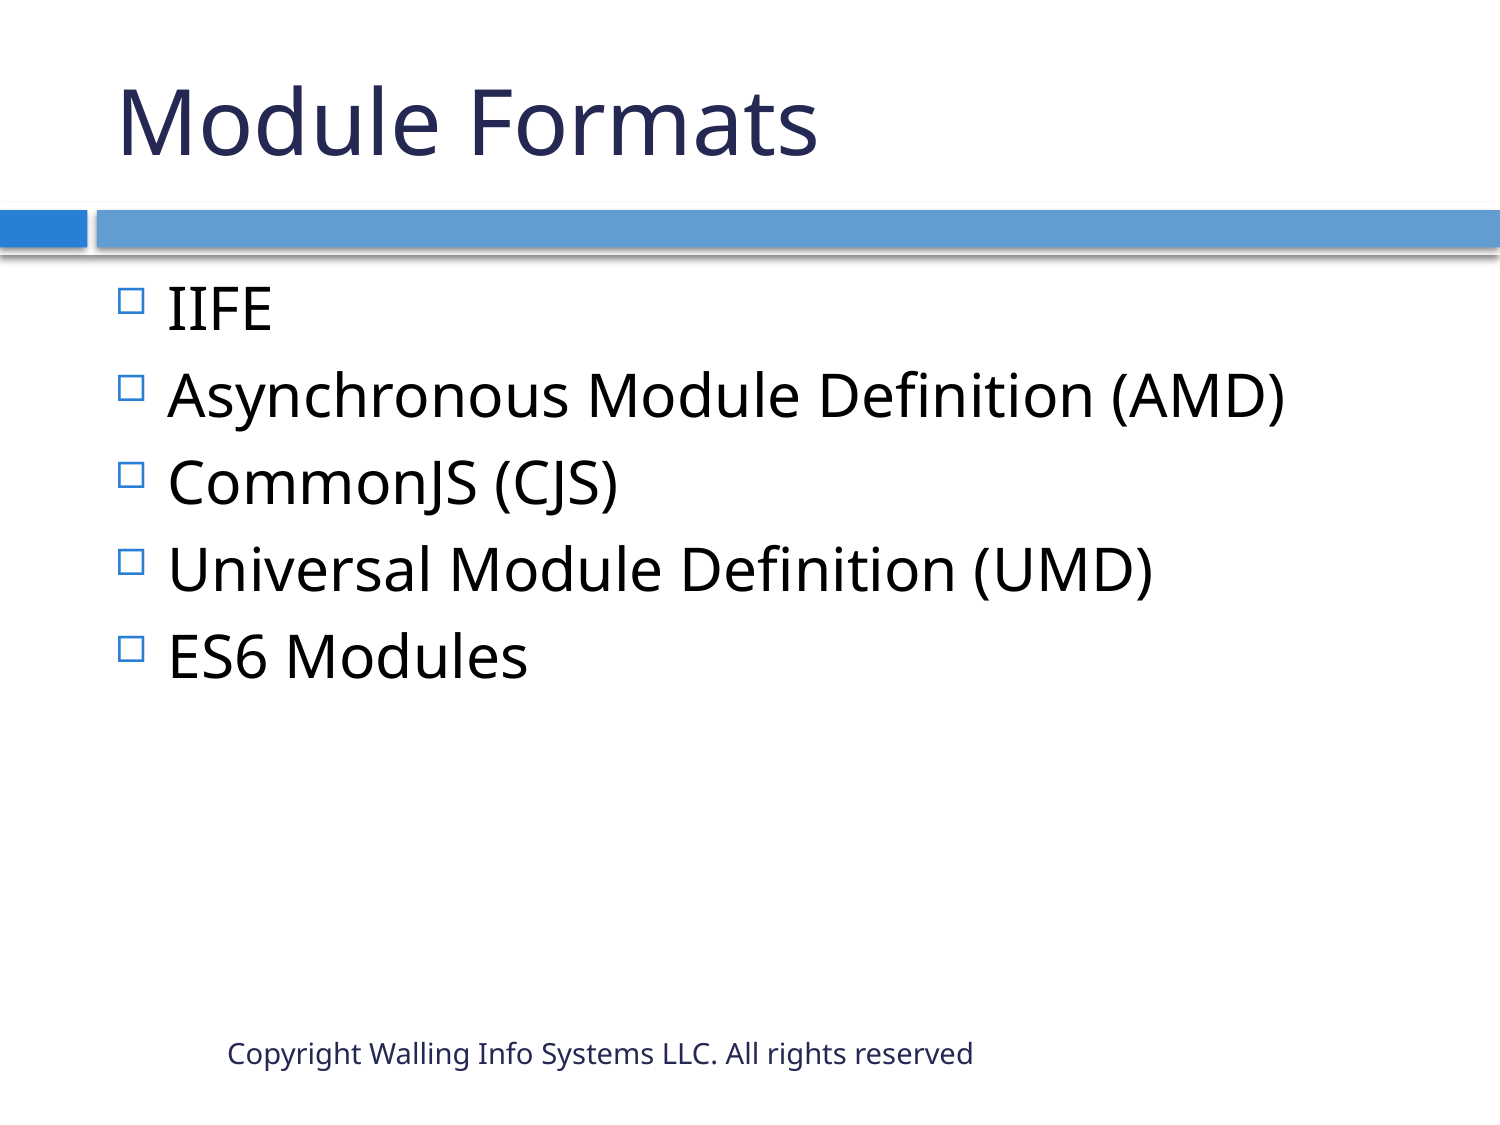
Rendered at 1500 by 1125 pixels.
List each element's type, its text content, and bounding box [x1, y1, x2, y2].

list IIFE Asynchronous Module Definition (AMD) CommonJS (CJS) Universal Module Definition (UMD) ES6 Modules [100, 262, 1438, 1000]
footer Copyright Walling Info Systems LLC. All rights reserved [99, 1024, 990, 1085]
title Module Formats [100, 37, 1438, 200]
